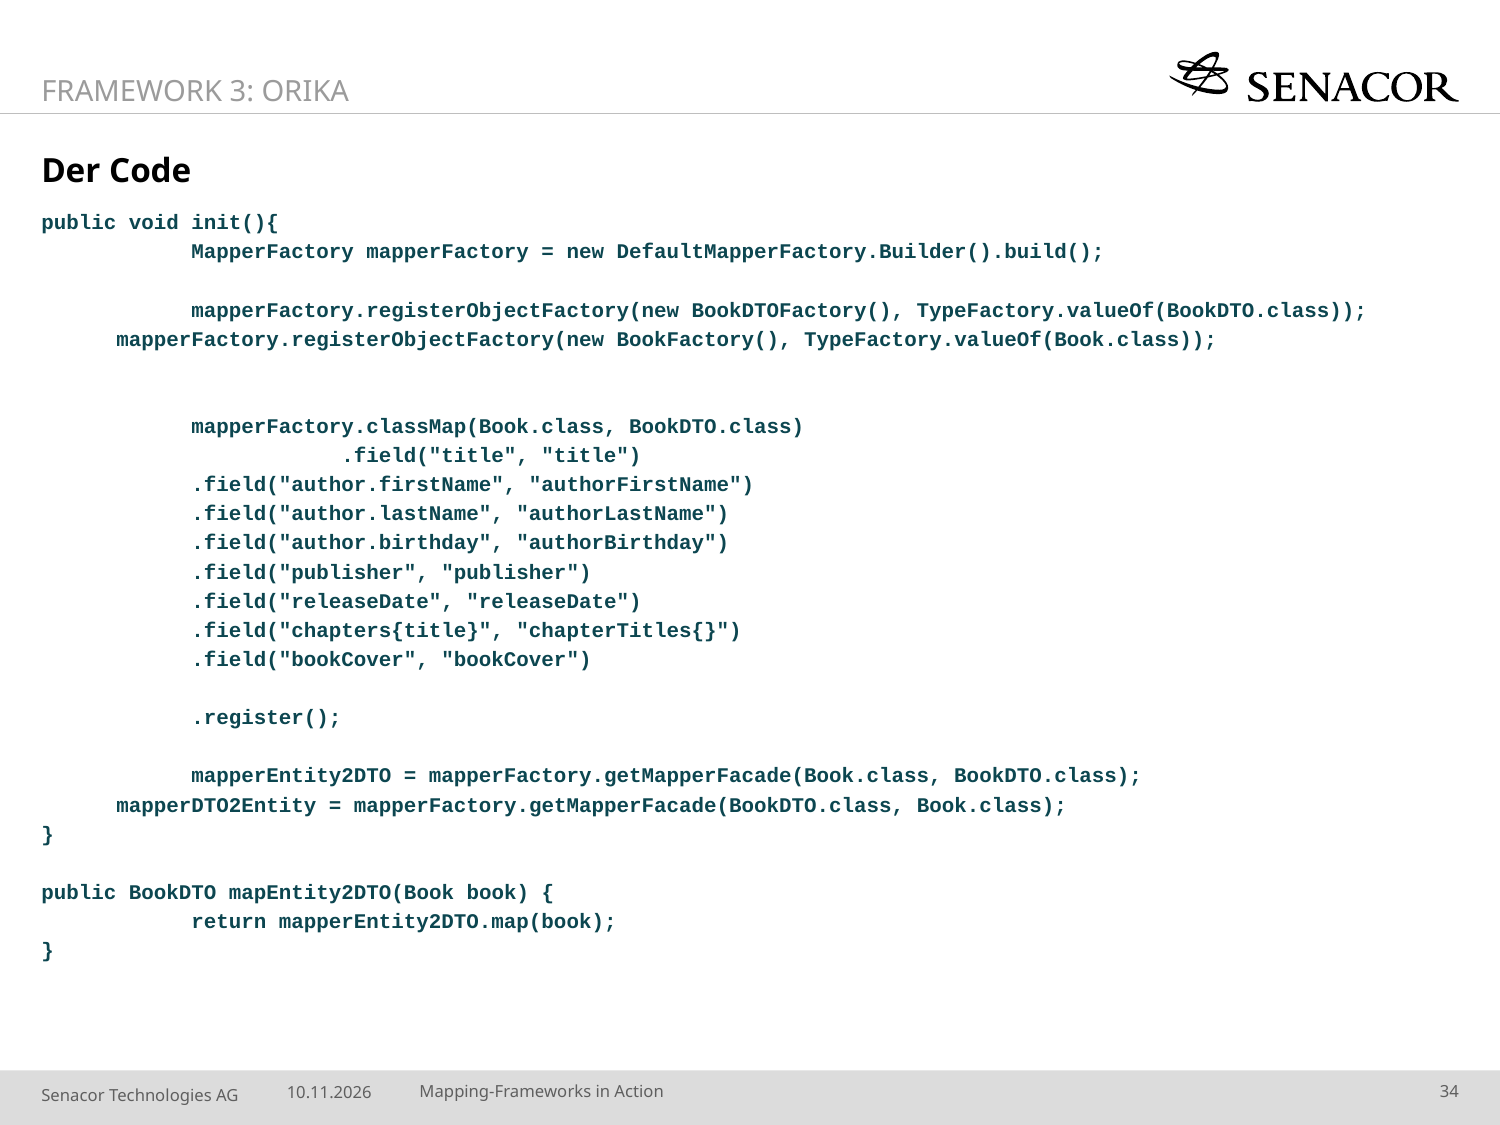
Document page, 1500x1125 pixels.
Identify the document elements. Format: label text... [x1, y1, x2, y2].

title Der Code [41, 149, 1459, 219]
footer Mapping-Frameworks in Action [419, 1071, 1341, 1125]
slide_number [286, 1071, 408, 1125]
slide_number 34 [1352, 1071, 1459, 1125]
list Framework 3: Orika [41, 42, 1164, 114]
list public void init(){ MapperFactory mapperFactory = new DefaultMapperFactory.Builder().build(); mapperFactory.registerObjectFactory(new BookDTOFactory(), TypeFactory.valueOf(BookDTO.class)); mapperFactory.registerObjectFactory(new BookFactory(), TypeFactory.valueOf(Book.class)); mapperFactory.classMap(Book.class, BookDTO.class) .field("title", "title") .field("author.firstName", "authorFirstName") .field("author.lastName", "authorLastName") .field("author.birthday", "authorBirthday") .field("publisher", "publisher") .field("releaseDate", "releaseDate") .field("chapters{title}", "chapterTitles{}") .field("bookCover", "bookCover") .register(); mapperEntity2DTO = mapperFactory.getMapperFacade(Book.class, BookDTO.class); mapperDTO2Entity = mapperFactory.getMapperFacade(BookDTO.class, Book.class); } public BookDTO mapEntity2DTO(Book book) { return mapperEntity2DTO.map(book); } [41, 219, 1459, 1071]
